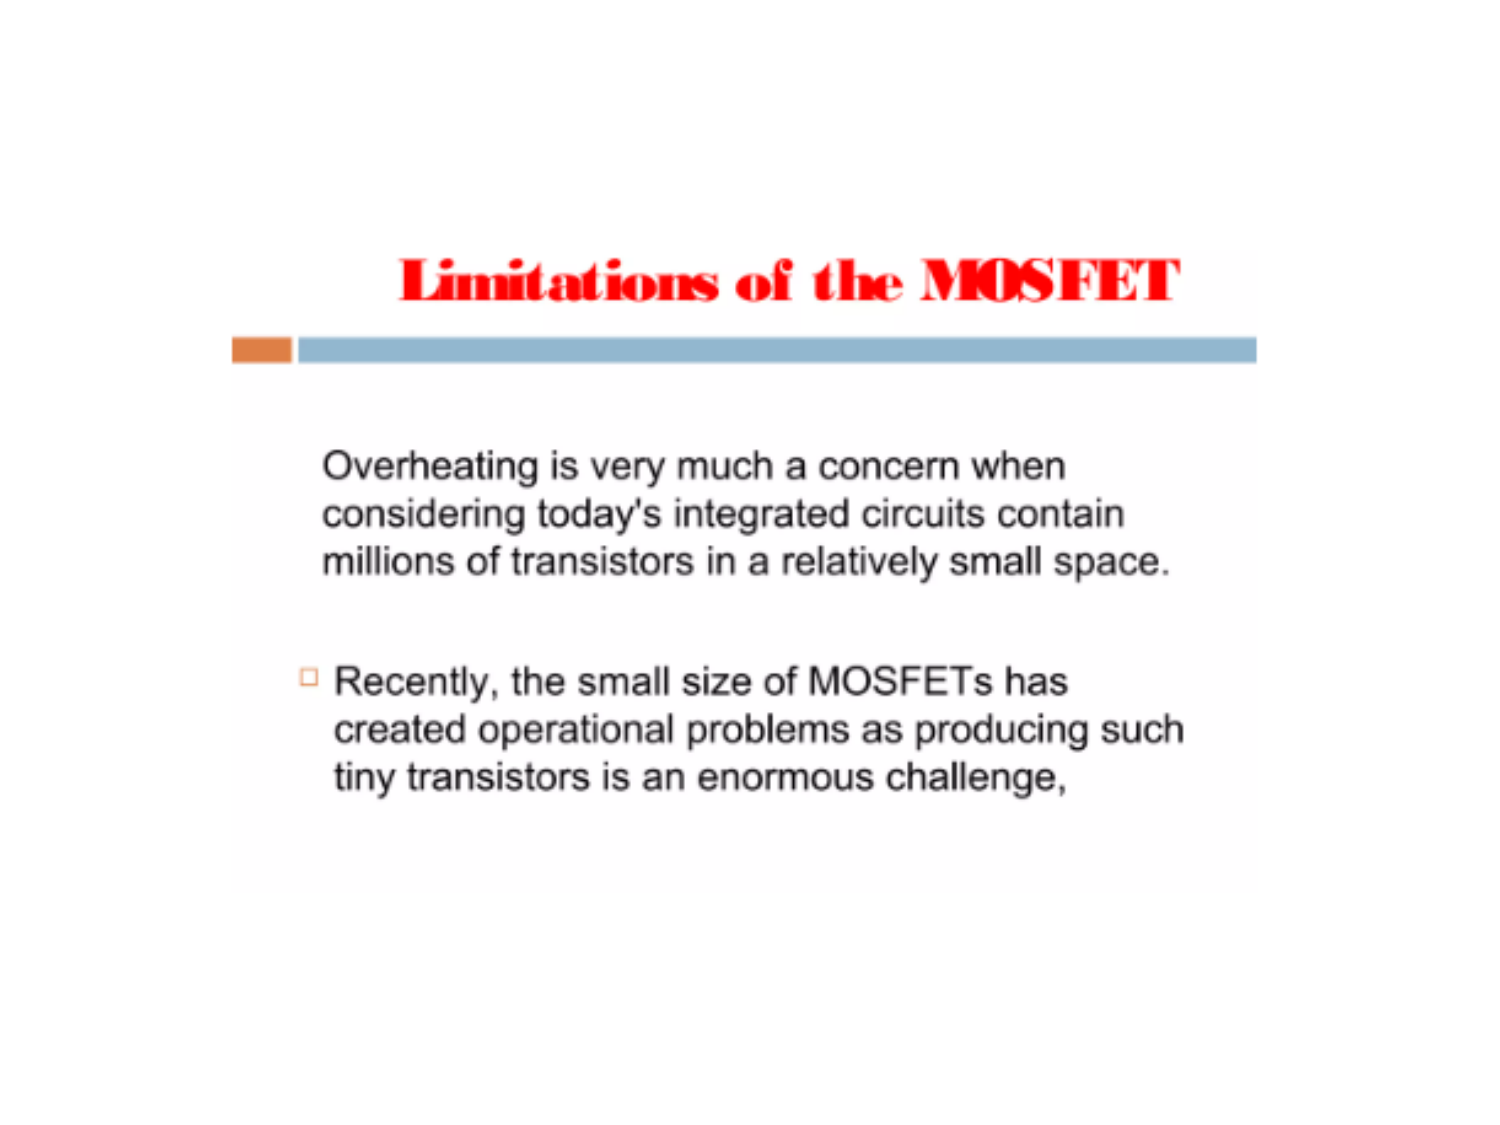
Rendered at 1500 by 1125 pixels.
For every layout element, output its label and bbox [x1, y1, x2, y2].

picture [223, 232, 1277, 893]
